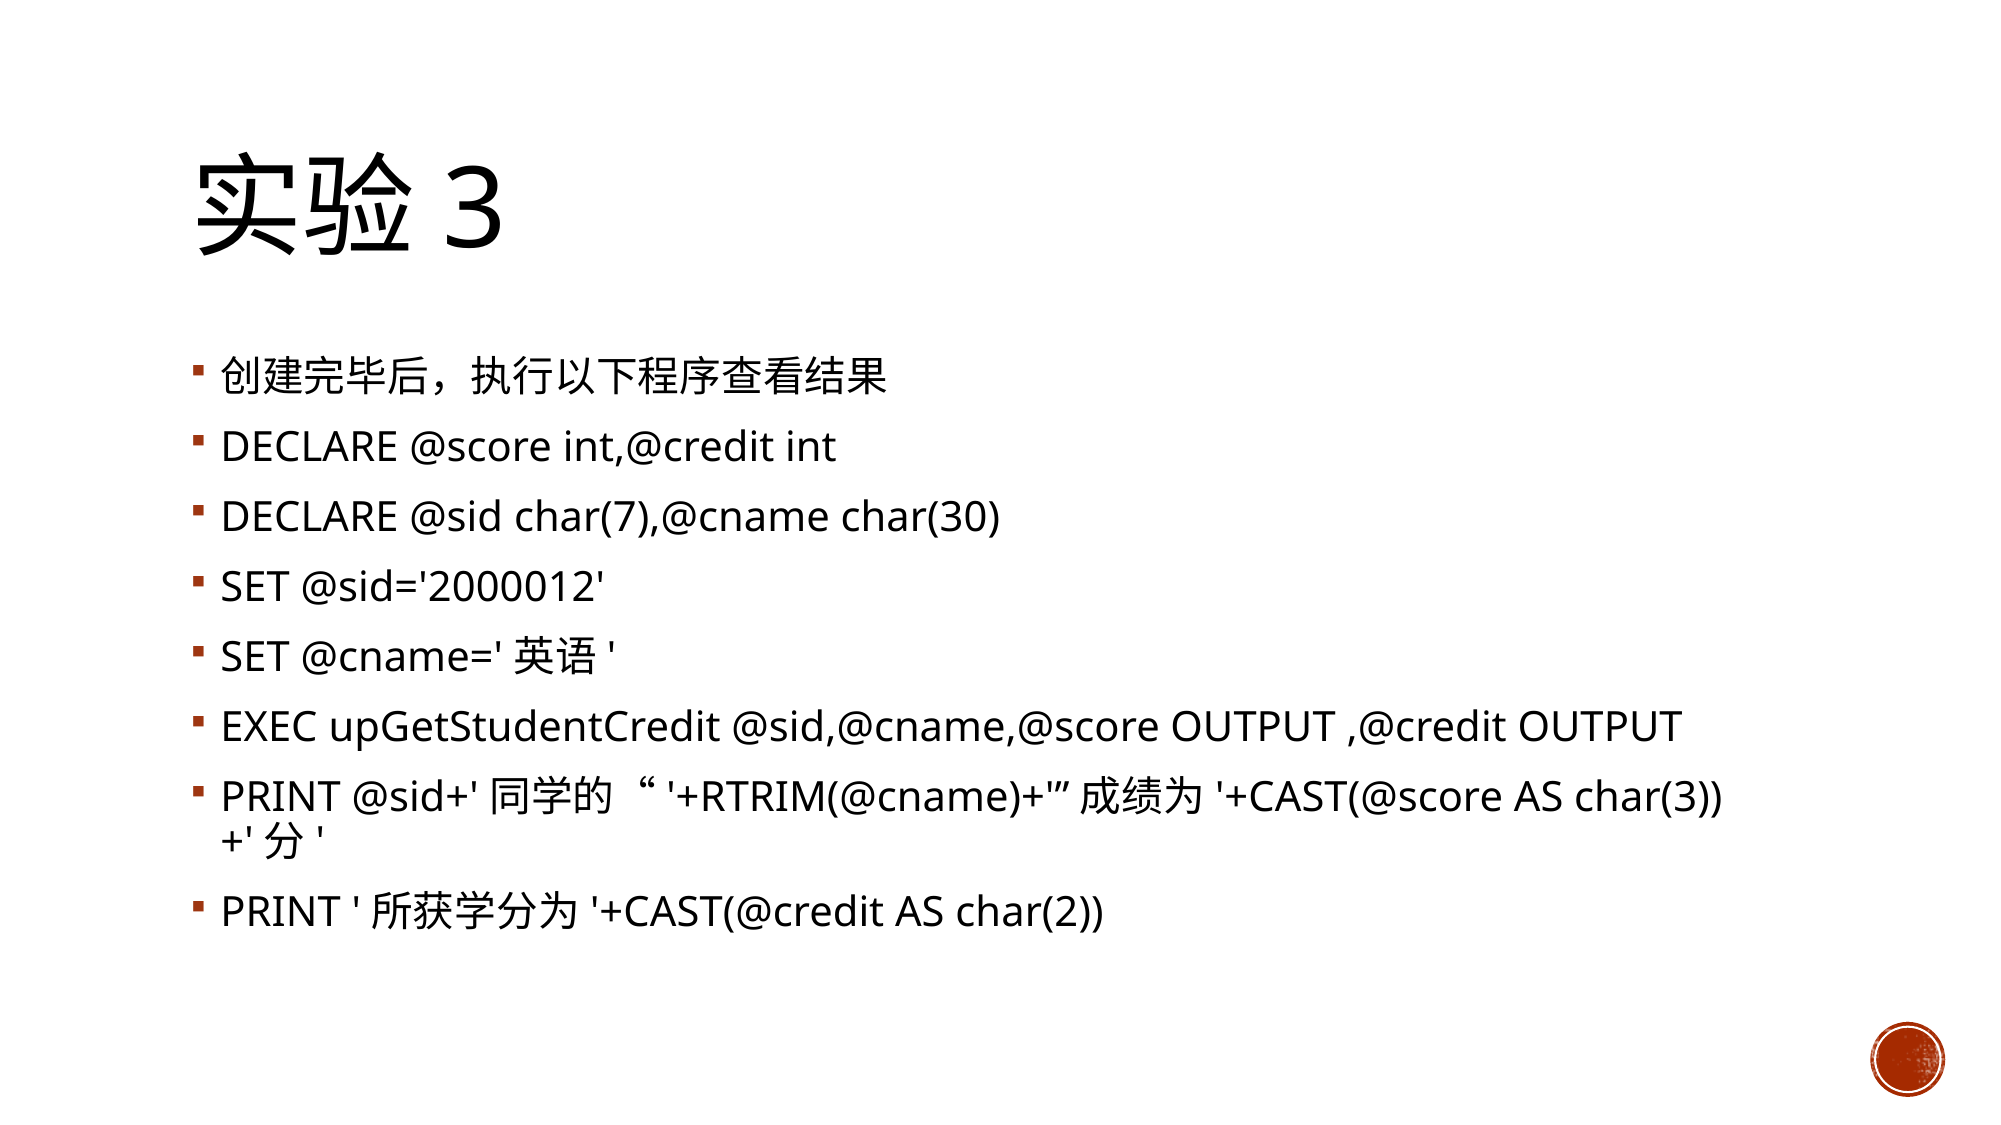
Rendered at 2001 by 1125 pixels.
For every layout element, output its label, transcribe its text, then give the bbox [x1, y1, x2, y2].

list 创建完毕后，执行以下程序查看结果 DECLARE @score int,@credit int DECLARE @sid char(7),@cname char(30) SET @sid='2000012' SET @cname='英语' EXEC upGetStudentCredit @sid,@cname,@score OUTPUT ,@credit OUTPUT PRINT @sid+'同学的“'+RTRIM(@cname)+'”成绩为'+CAST(@score AS char(3))+'分' PRINT '所获学分为'+CAST(@credit AS char(2)) [175, 348, 1826, 1013]
title 实验3 [175, 79, 1826, 344]
